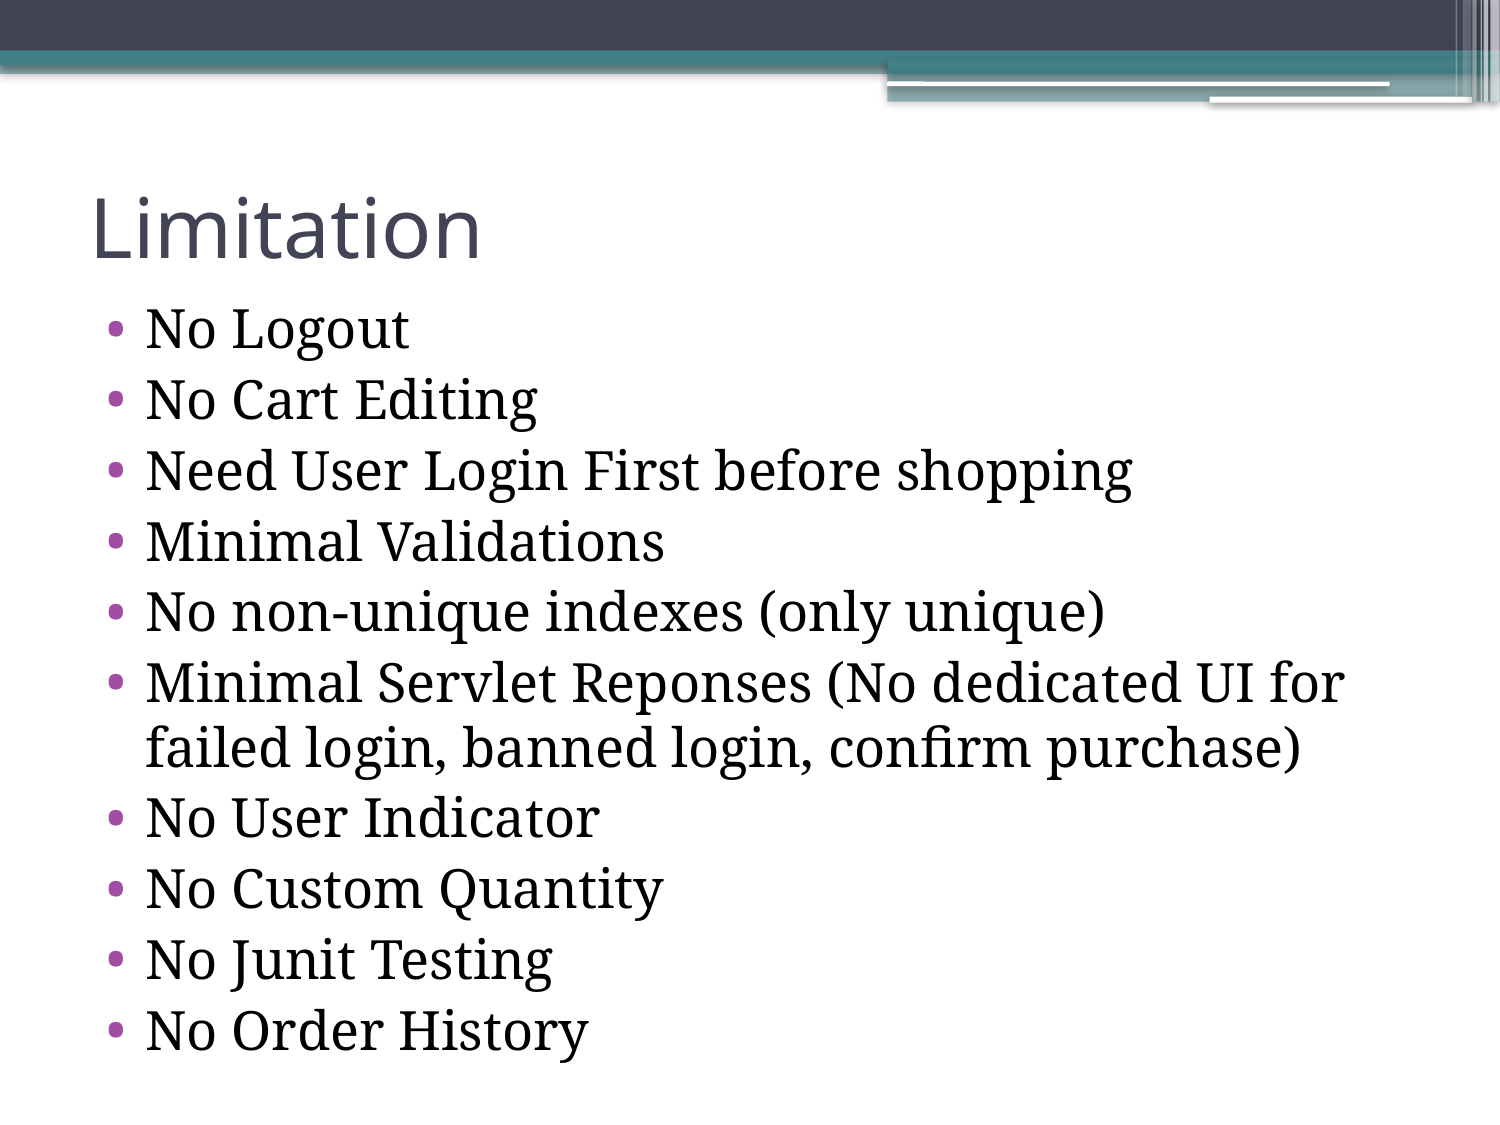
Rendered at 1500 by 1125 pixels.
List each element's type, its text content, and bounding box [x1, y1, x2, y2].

title Limitation [75, 137, 1425, 287]
list No Logout No Cart Editing Need User Login First before shopping Minimal Validations No non-unique indexes (only unique) Minimal Servlet Reponses (No dedicated UI for failed login, banned login, confirm purchase) No User Indicator No Custom Quantity No Junit Testing No Order History [75, 287, 1425, 1079]
